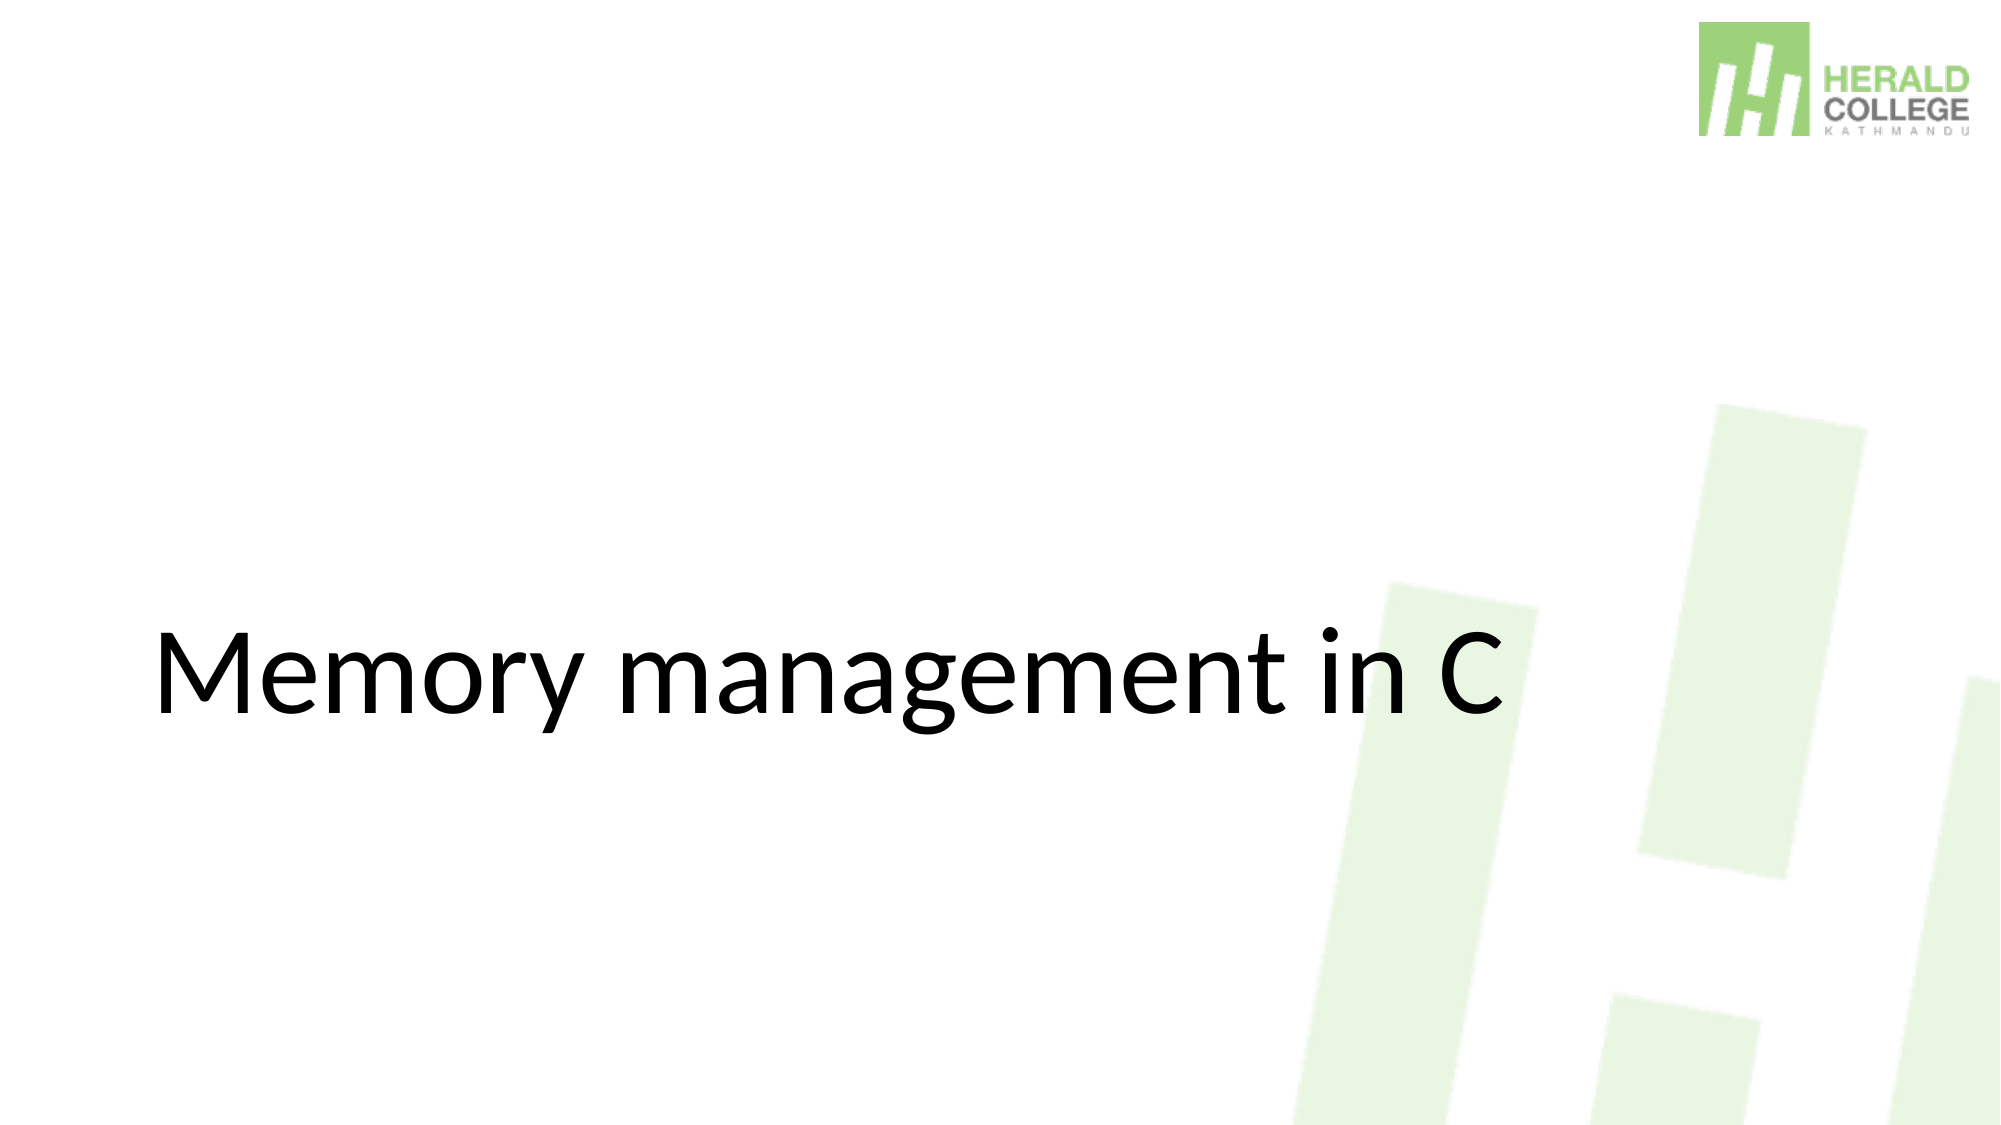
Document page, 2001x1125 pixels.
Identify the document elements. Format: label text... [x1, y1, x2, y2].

list Dynamically allocates the specified number of blocks of memory of the specified type. it is very much similar to malloc() but has two different points and these are: It initializes each block with a default value ‘0’. It has two parameters or arguments as compared to malloc(). [1699, 22, 1969, 136]
title Memory management in C [136, 280, 1862, 749]
picture [1277, 404, 2000, 1125]
